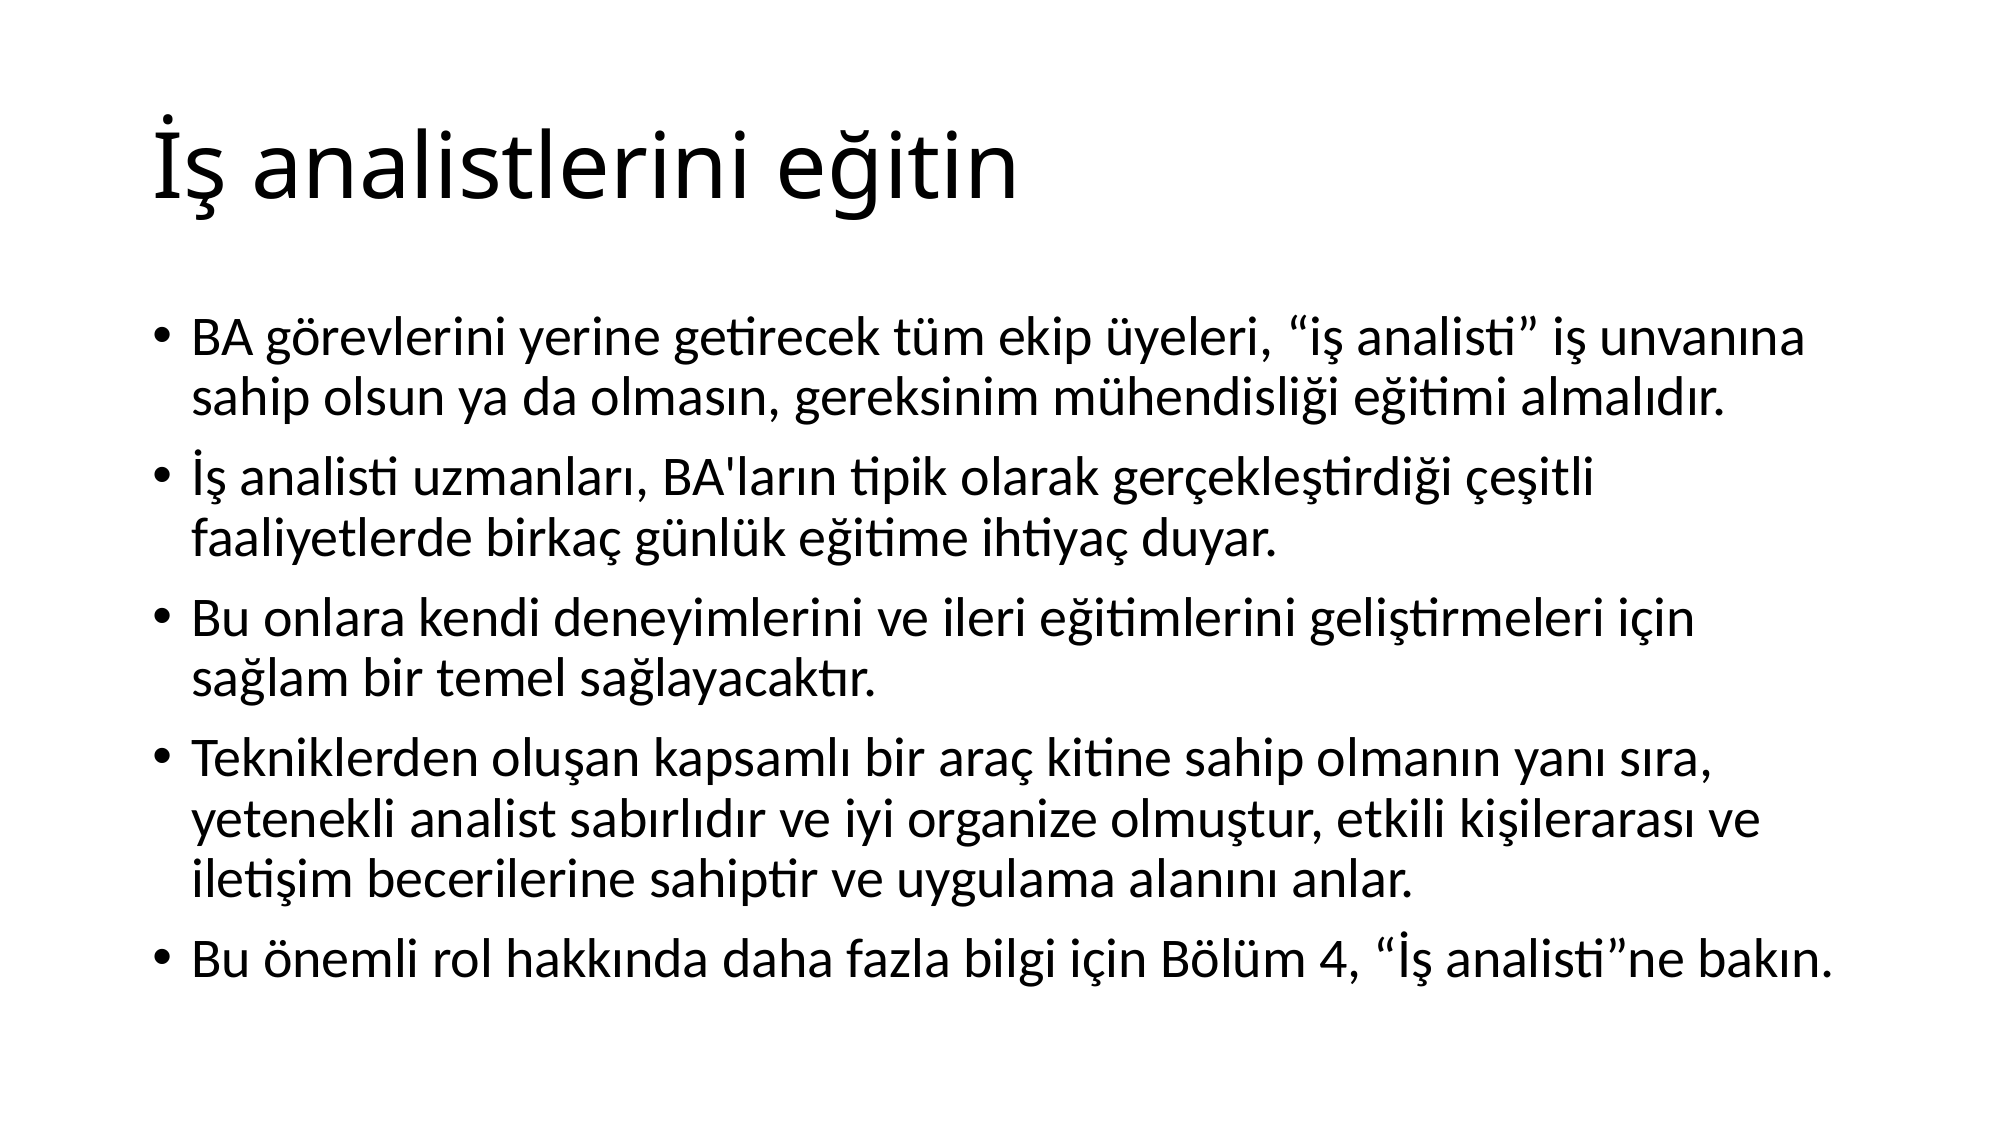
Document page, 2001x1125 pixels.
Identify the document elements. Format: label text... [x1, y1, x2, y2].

list BA görevlerini yerine getirecek tüm ekip üyeleri, “iş analisti” iş unvanına sahip olsun ya da olmasın, gereksinim mühendisliği eğitimi almalıdır. İş analisti uzmanları, BA'ların tipik olarak gerçekleştirdiği çeşitli faaliyetlerde birkaç günlük eğitime ihtiyaç duyar. Bu onlara kendi deneyimlerini ve ileri eğitimlerini geliştirmeleri için sağlam bir temel sağlayacaktır. Tekniklerden oluşan kapsamlı bir araç kitine sahip olmanın yanı sıra, yetenekli analist sabırlıdır ve iyi organize olmuştur, etkili kişilerarası ve iletişim becerilerine sahiptir ve uygulama alanını anlar. Bu önemli rol hakkında daha fazla bilgi için Bölüm 4, “İş analisti”ne bakın. [137, 299, 1863, 1014]
title İş analistlerini eğitin [137, 59, 1863, 278]
